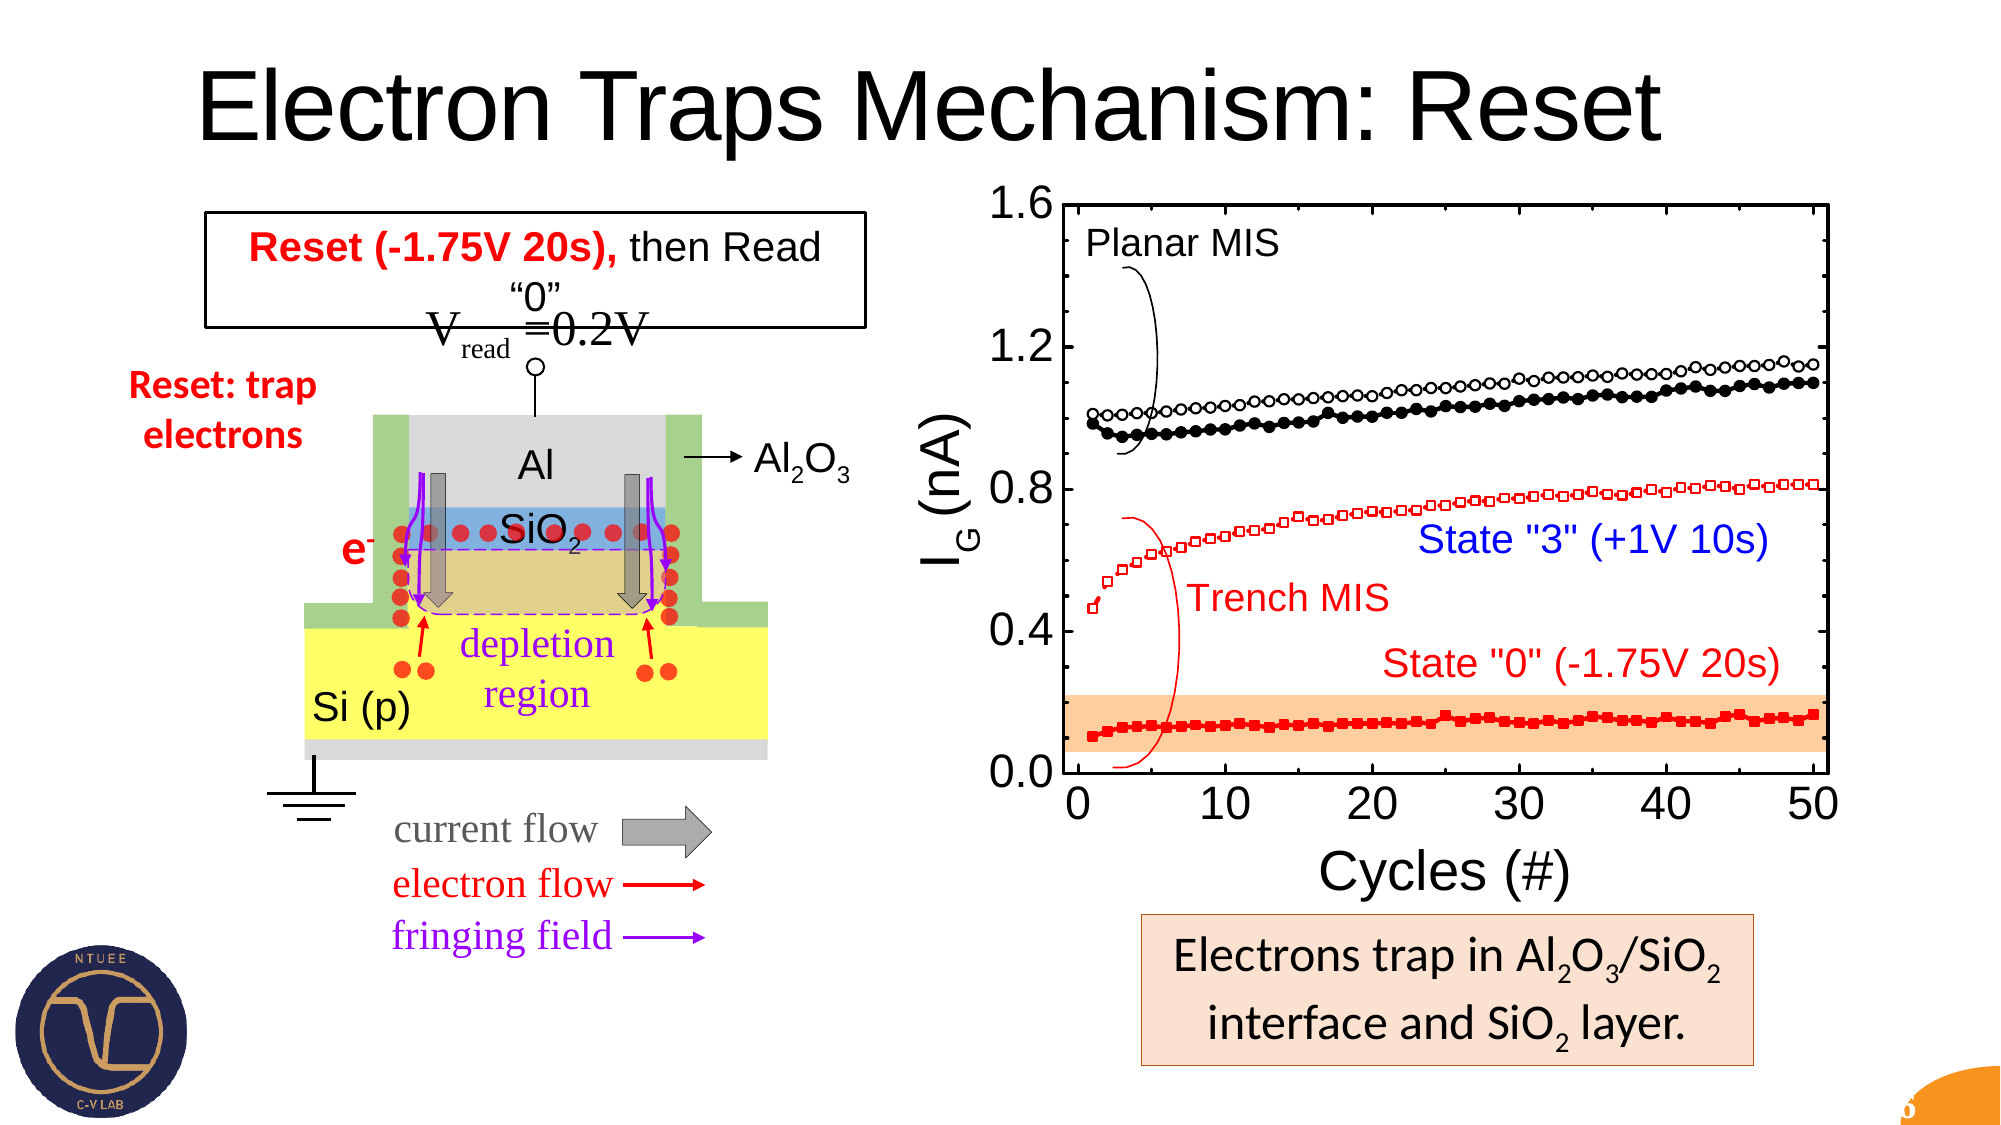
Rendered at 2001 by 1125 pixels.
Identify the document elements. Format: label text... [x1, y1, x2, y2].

title Electron Traps Mechanism: Reset [180, 30, 1830, 189]
picture [15, 945, 187, 1118]
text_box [368, 829, 713, 967]
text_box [204, 212, 880, 821]
text_box Electrons trap in Al2O3/SiO2 interface and SiO2 layer. [1141, 914, 1754, 1066]
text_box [906, 171, 1844, 907]
text_box Reset: trap electrons [65, 349, 201, 464]
